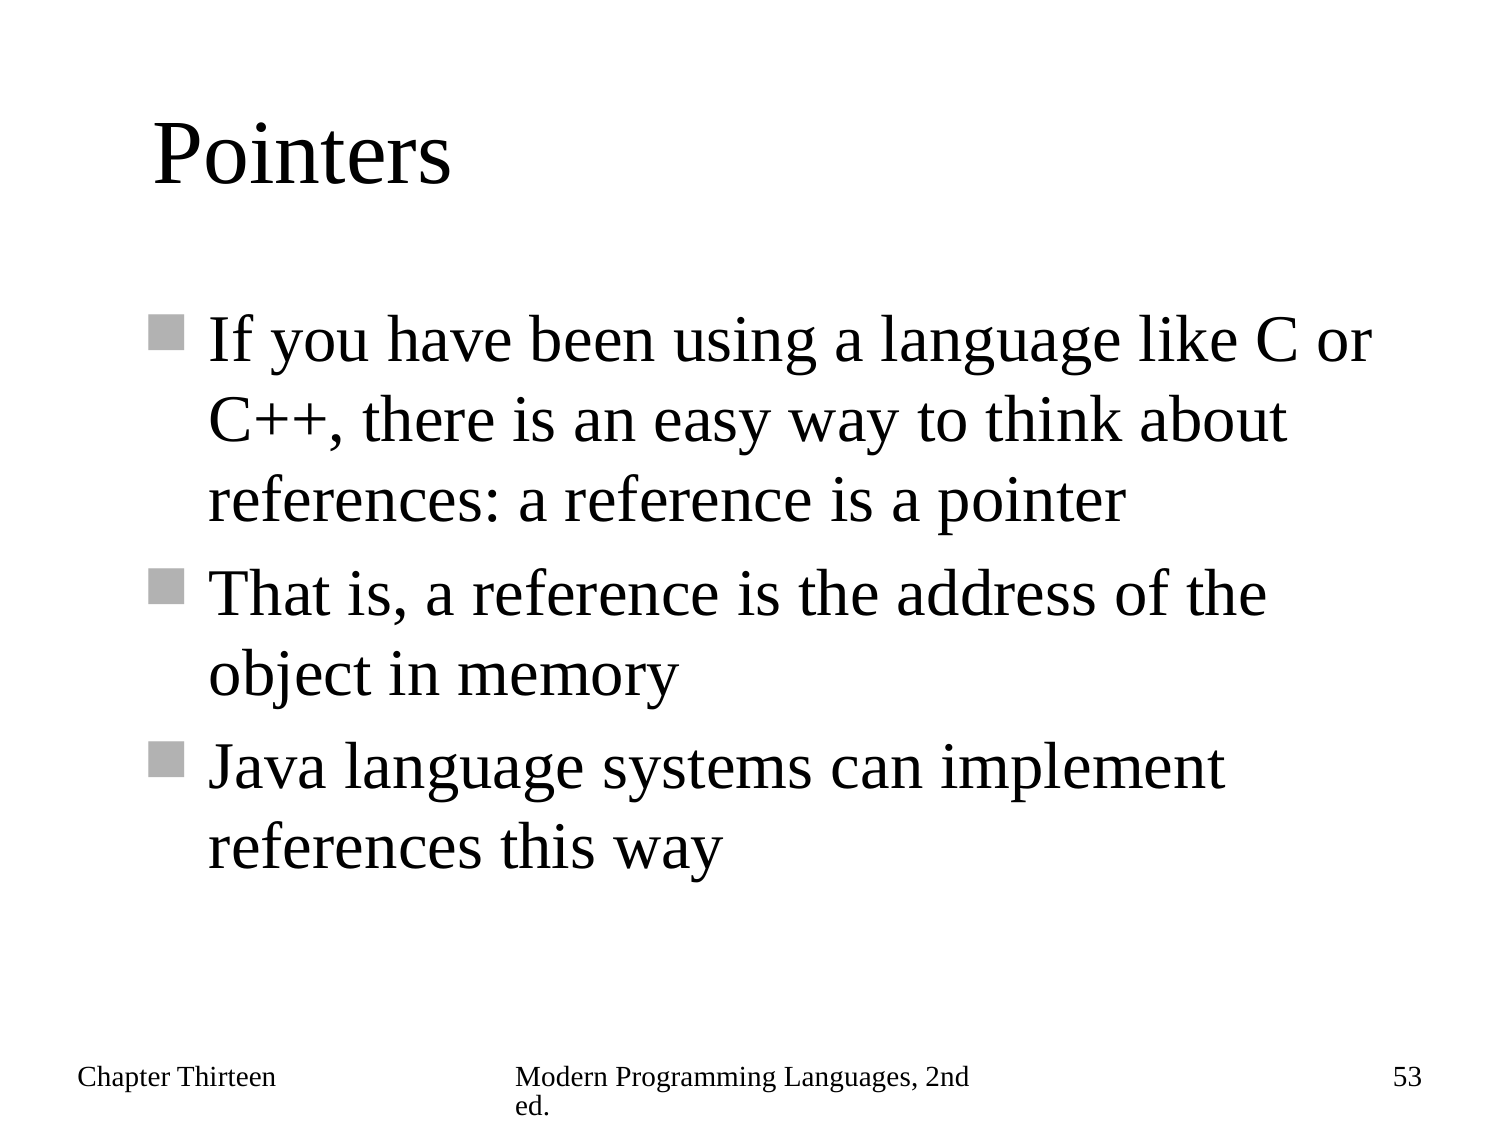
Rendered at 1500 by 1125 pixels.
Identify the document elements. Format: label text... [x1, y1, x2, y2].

list If you have been using a language like C or C++, there is an easy way to think about references: a reference is a pointer That is, a reference is the address of the object in memory Java language systems can implement references this way [137, 287, 1413, 963]
slide_number Chapter Thirteen [62, 1036, 401, 1113]
title Pointers [137, 56, 1413, 238]
slide_number 53 [1124, 1036, 1438, 1113]
footer Modern Programming Languages, 2nd ed. [499, 1036, 1001, 1113]
